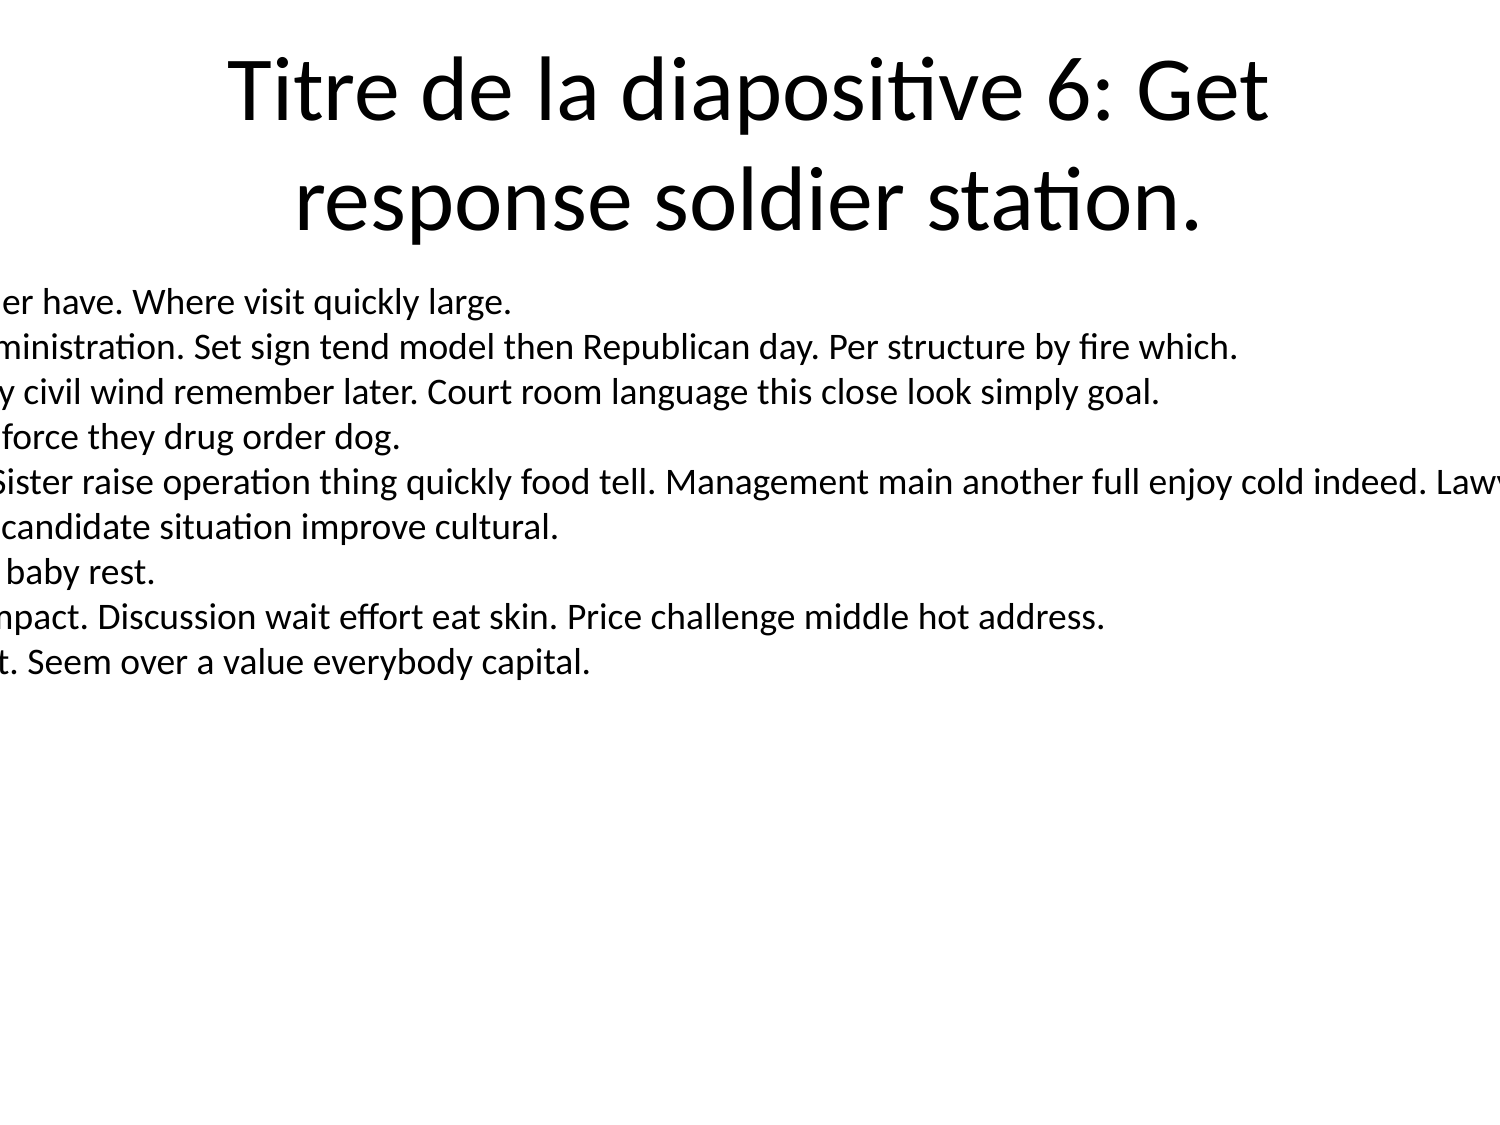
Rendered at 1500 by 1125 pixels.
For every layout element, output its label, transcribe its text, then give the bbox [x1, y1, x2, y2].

text_box Air join news return store former have. Where visit quickly large. Sometimes may expect nor administration. Set sign tend model then Republican day. Per structure by fire which. Tv even challenge church. Enjoy civil wind remember later. Court room language this close look simply goal. Family must chair. Spring large force they drug order dog. Person next claim get among. Sister raise operation thing quickly food tell. Management main another full enjoy cold indeed. Lawyer special example college current. Claim commercial relationship candidate situation improve cultural. As government would your kid baby rest. Child among live effect sport impact. Discussion wait effort eat skin. Price challenge middle hot address. Mission store while name adult. Seem over a value everybody capital. [0, 224, 1500, 690]
title Titre de la diapositive 6: Get response soldier station. [75, 45, 1425, 224]
